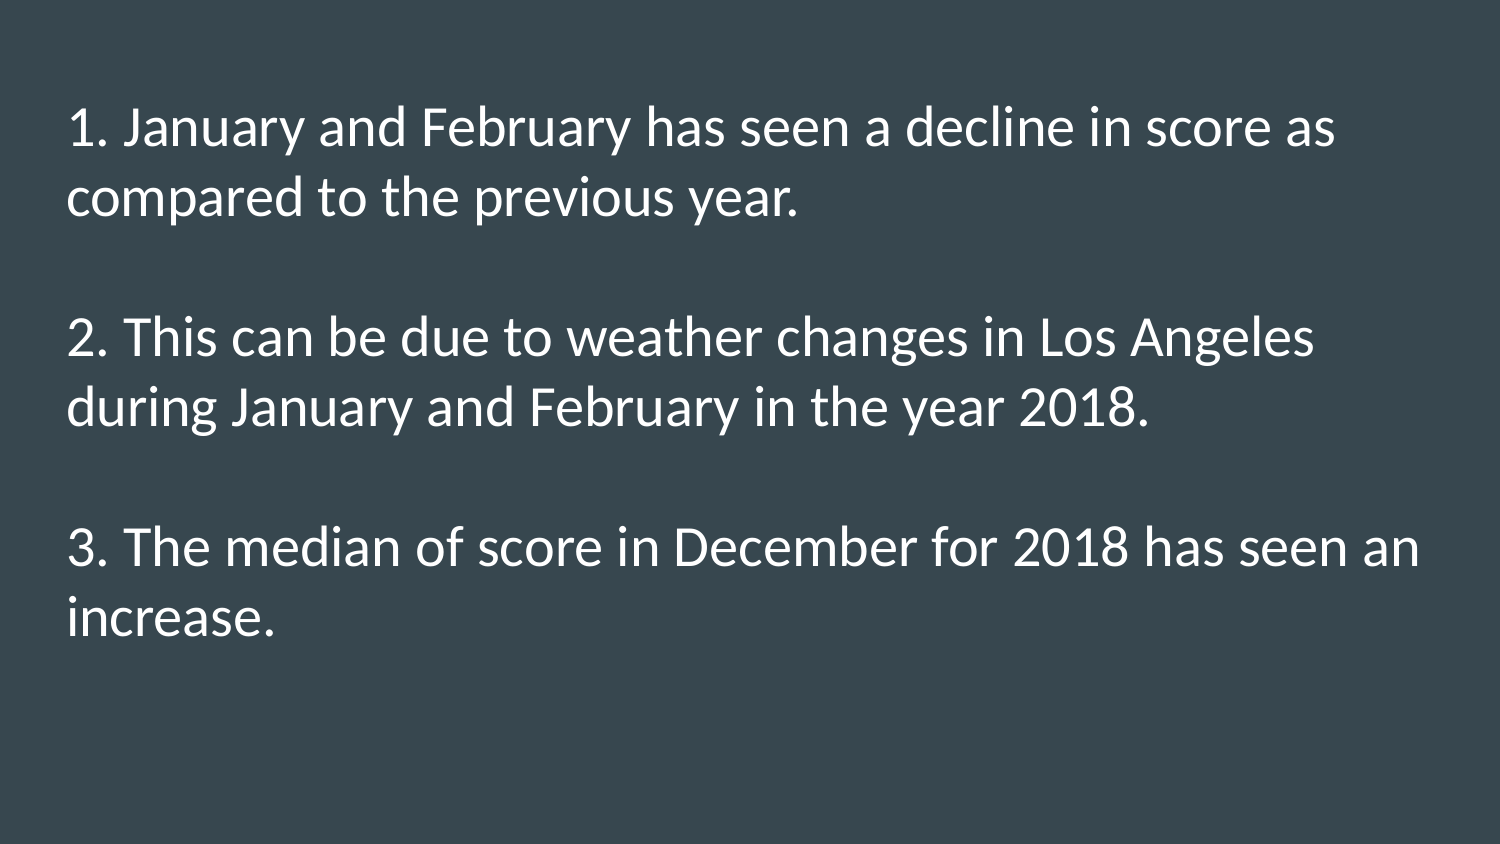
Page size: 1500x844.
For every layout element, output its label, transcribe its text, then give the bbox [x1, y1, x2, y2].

title 1. January and February has seen a decline in score as compared to the previous year. 2. This can be due to weather changes in Los Angeles during January and February in the year 2018. 3. The median of score in December for 2018 has seen an increase. [51, 72, 1449, 743]
